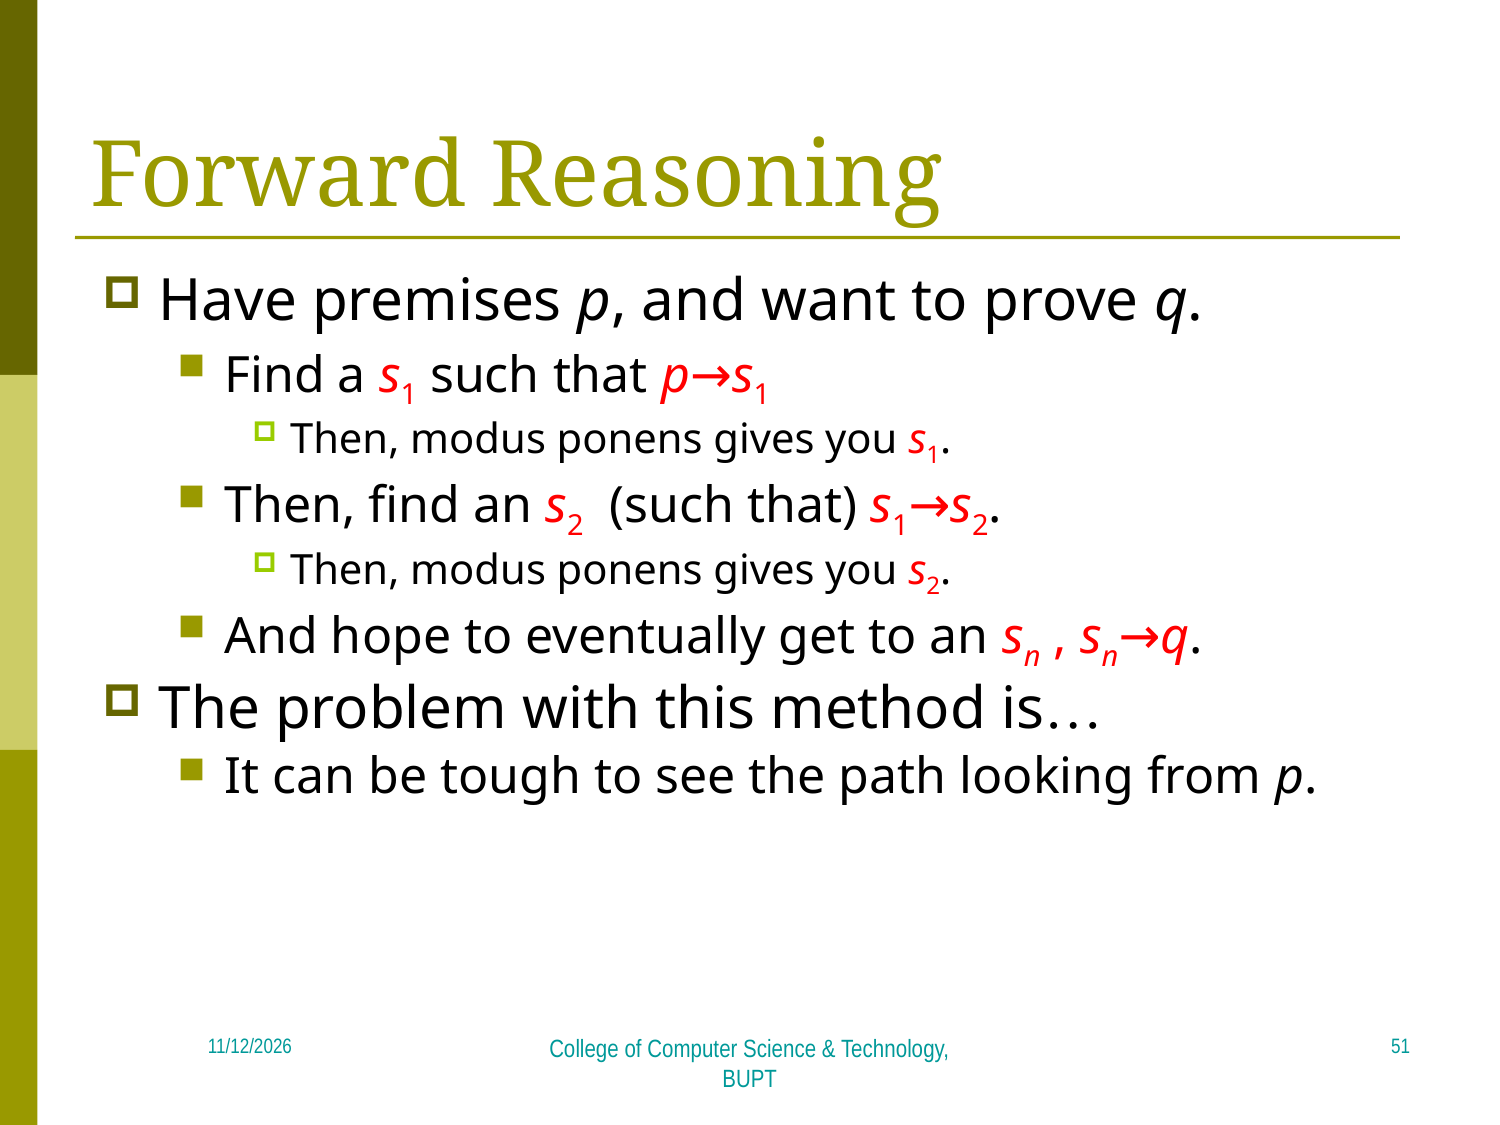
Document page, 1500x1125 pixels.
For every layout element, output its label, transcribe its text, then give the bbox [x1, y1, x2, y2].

footer College of Computer Science & Technology, BUPT [512, 1025, 988, 1100]
slide_number 51 [1074, 1025, 1425, 1100]
list Have premises p, and want to prove q. Find a s1 such that p→s1 Then, modus ponens gives you s1. Then, find an s2 (such that) s1→s2. Then, modus ponens gives you s2. And hope to eventually get to an sn , sn→q. The problem with this method is… It can be tough to see the path looking from p. [87, 262, 1363, 938]
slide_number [75, 1025, 425, 1100]
title Forward Reasoning [75, 45, 1425, 233]
